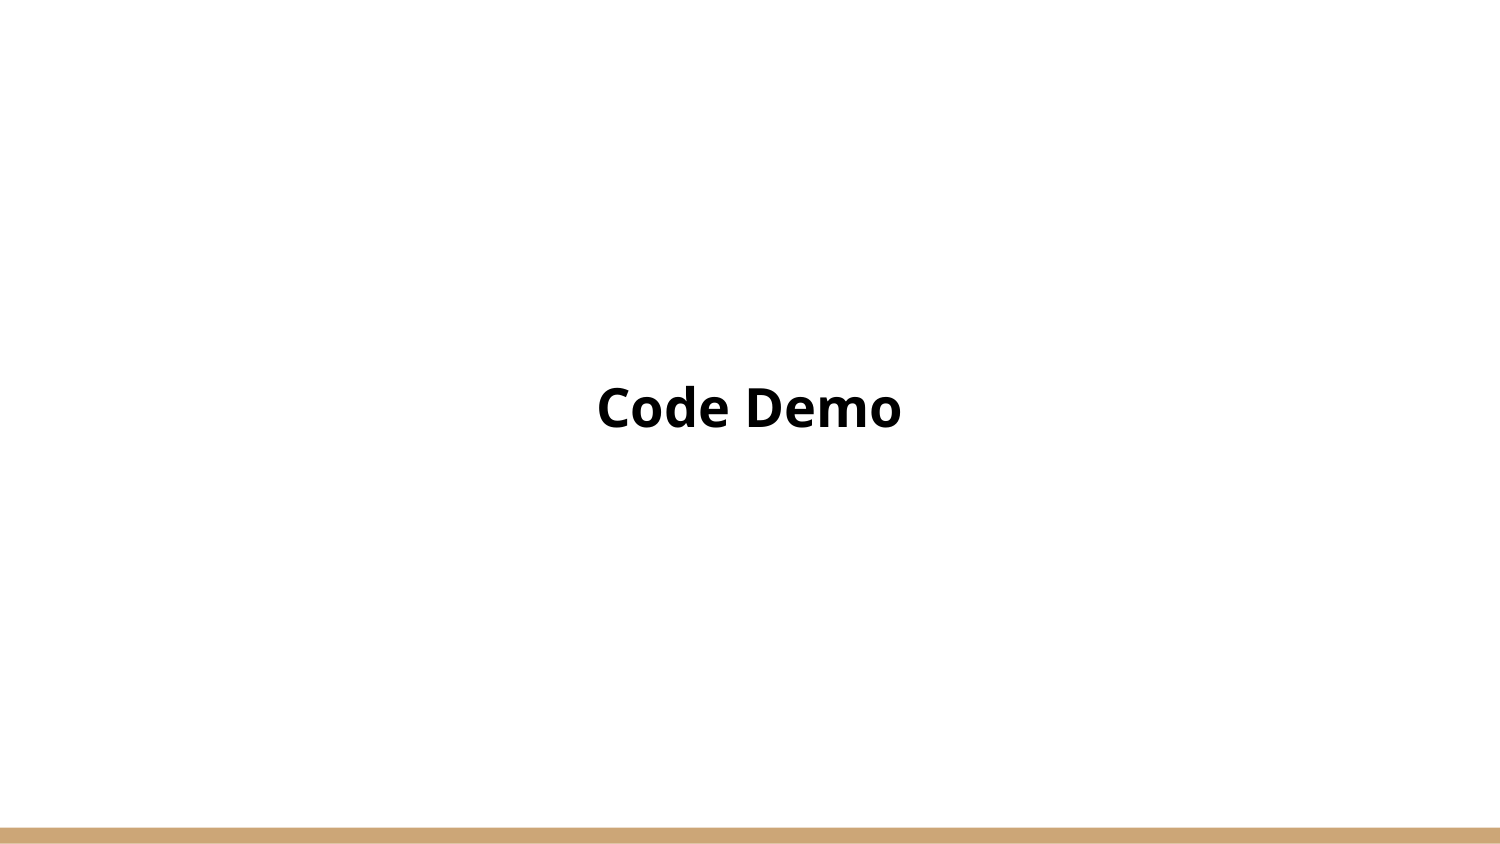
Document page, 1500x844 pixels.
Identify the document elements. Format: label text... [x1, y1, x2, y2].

title Code Demo [51, 322, 1449, 459]
